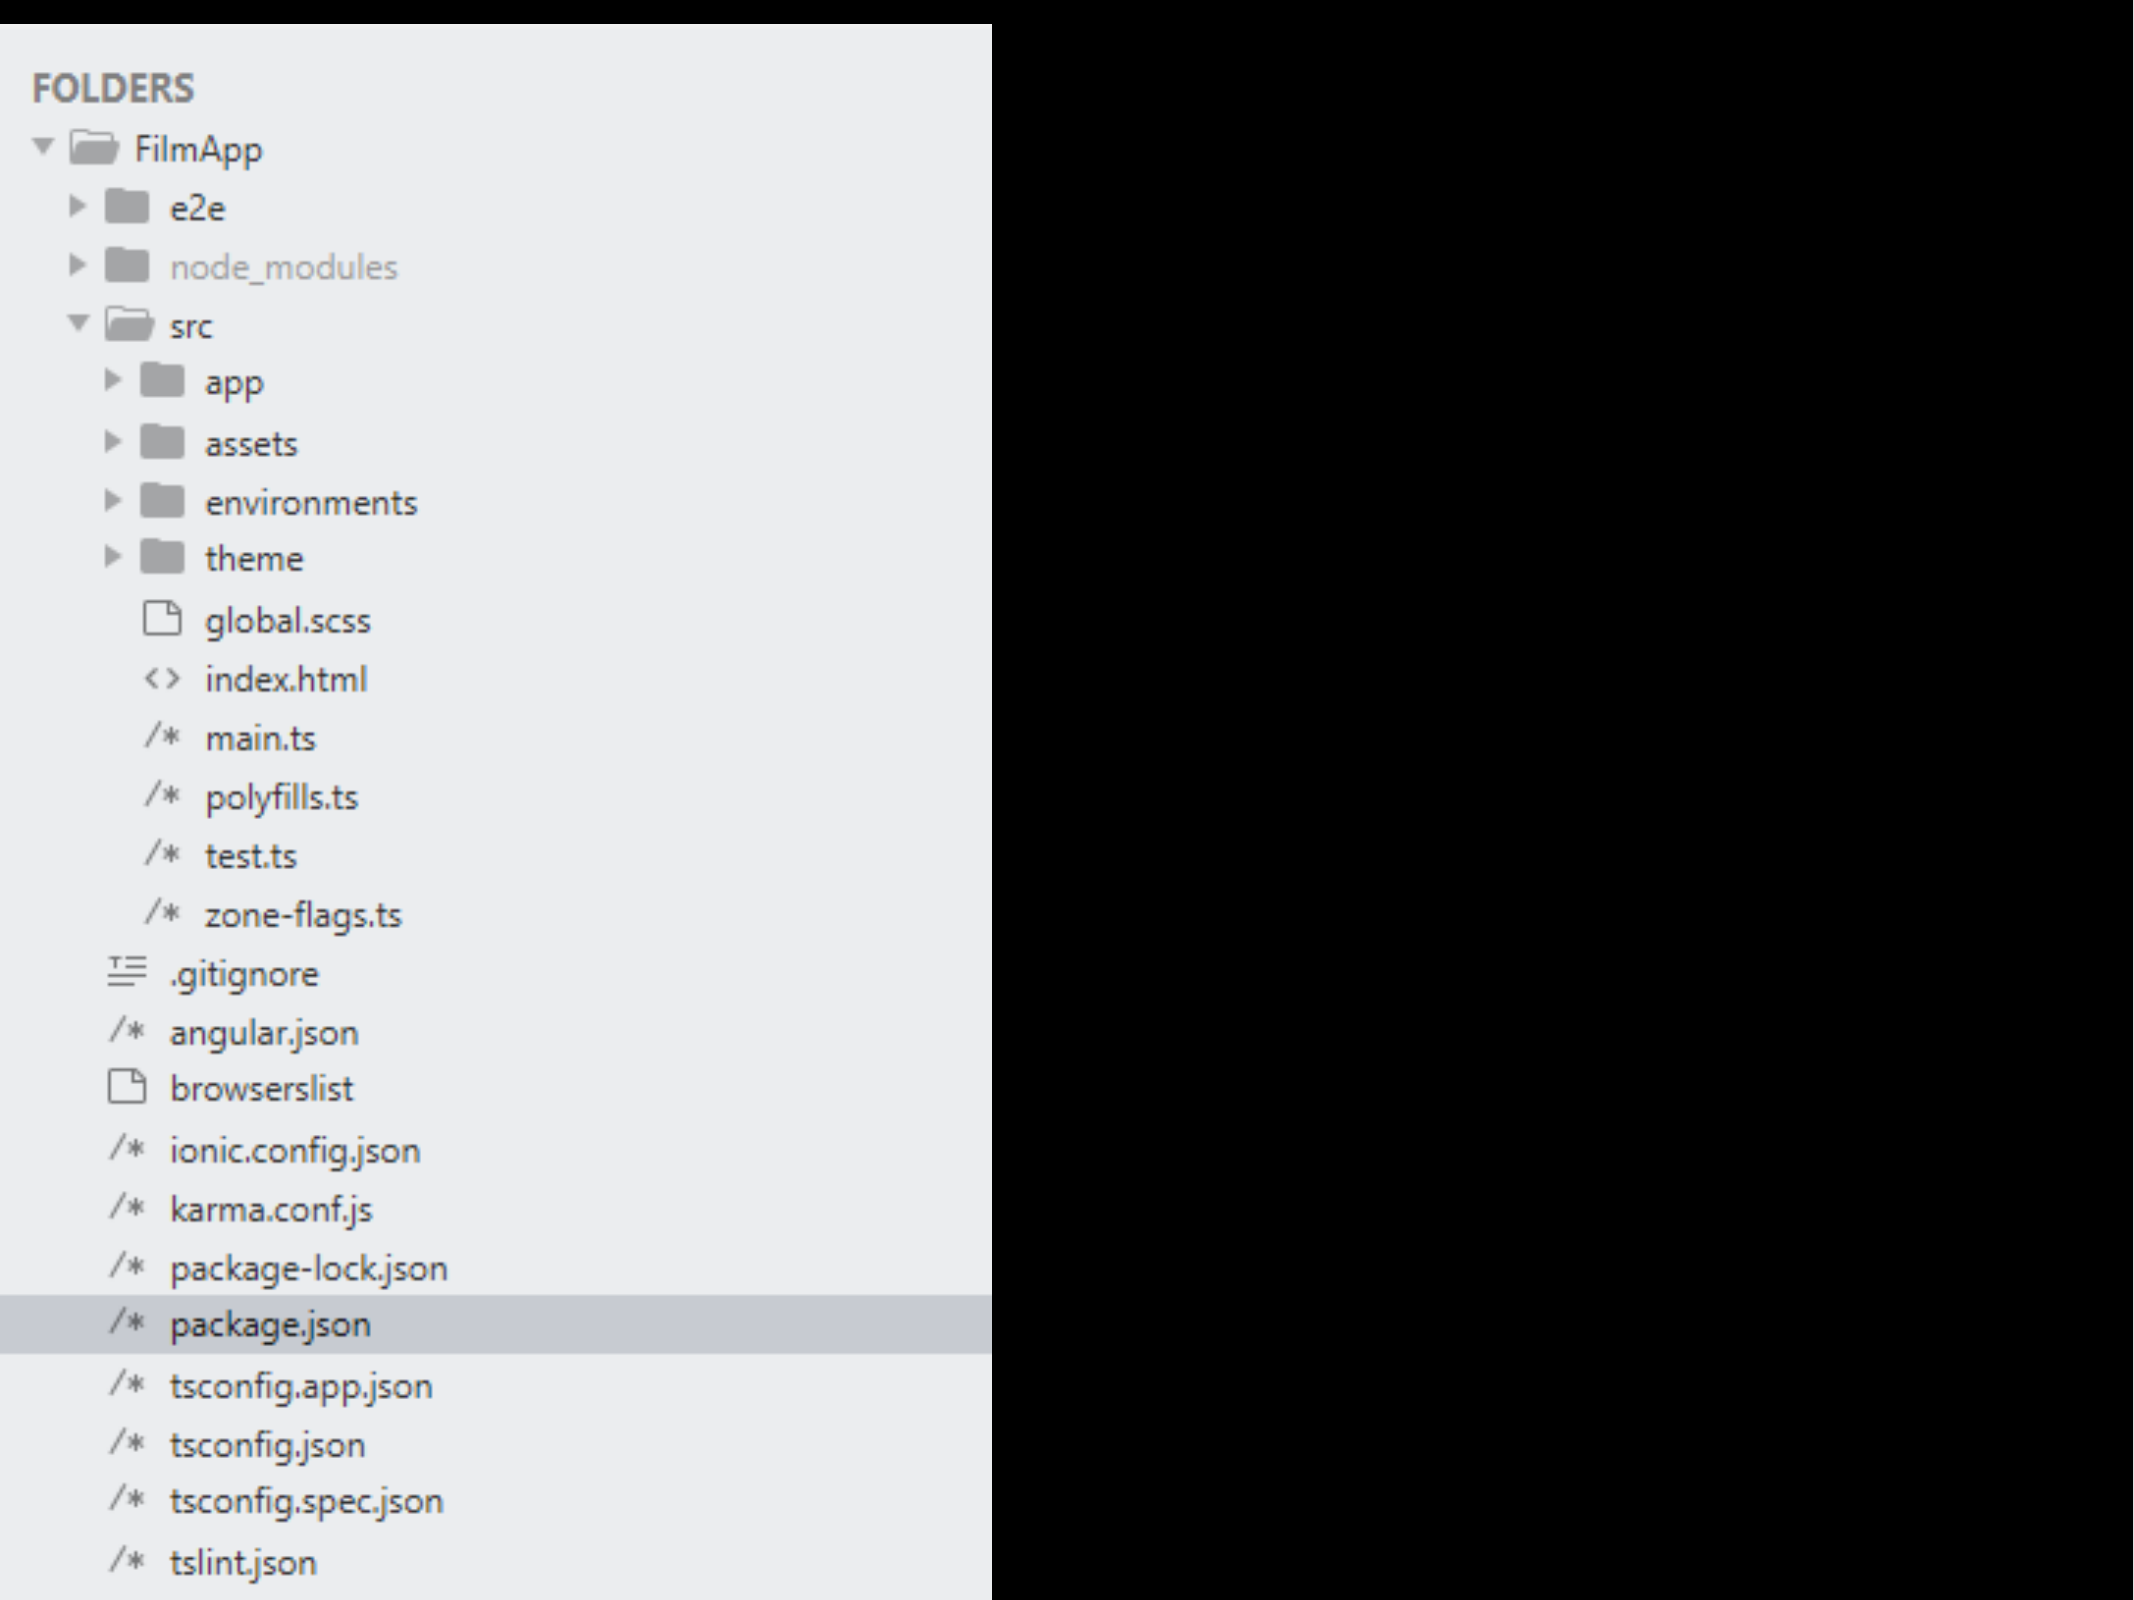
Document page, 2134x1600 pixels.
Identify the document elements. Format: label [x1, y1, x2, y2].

picture [0, 24, 992, 1600]
